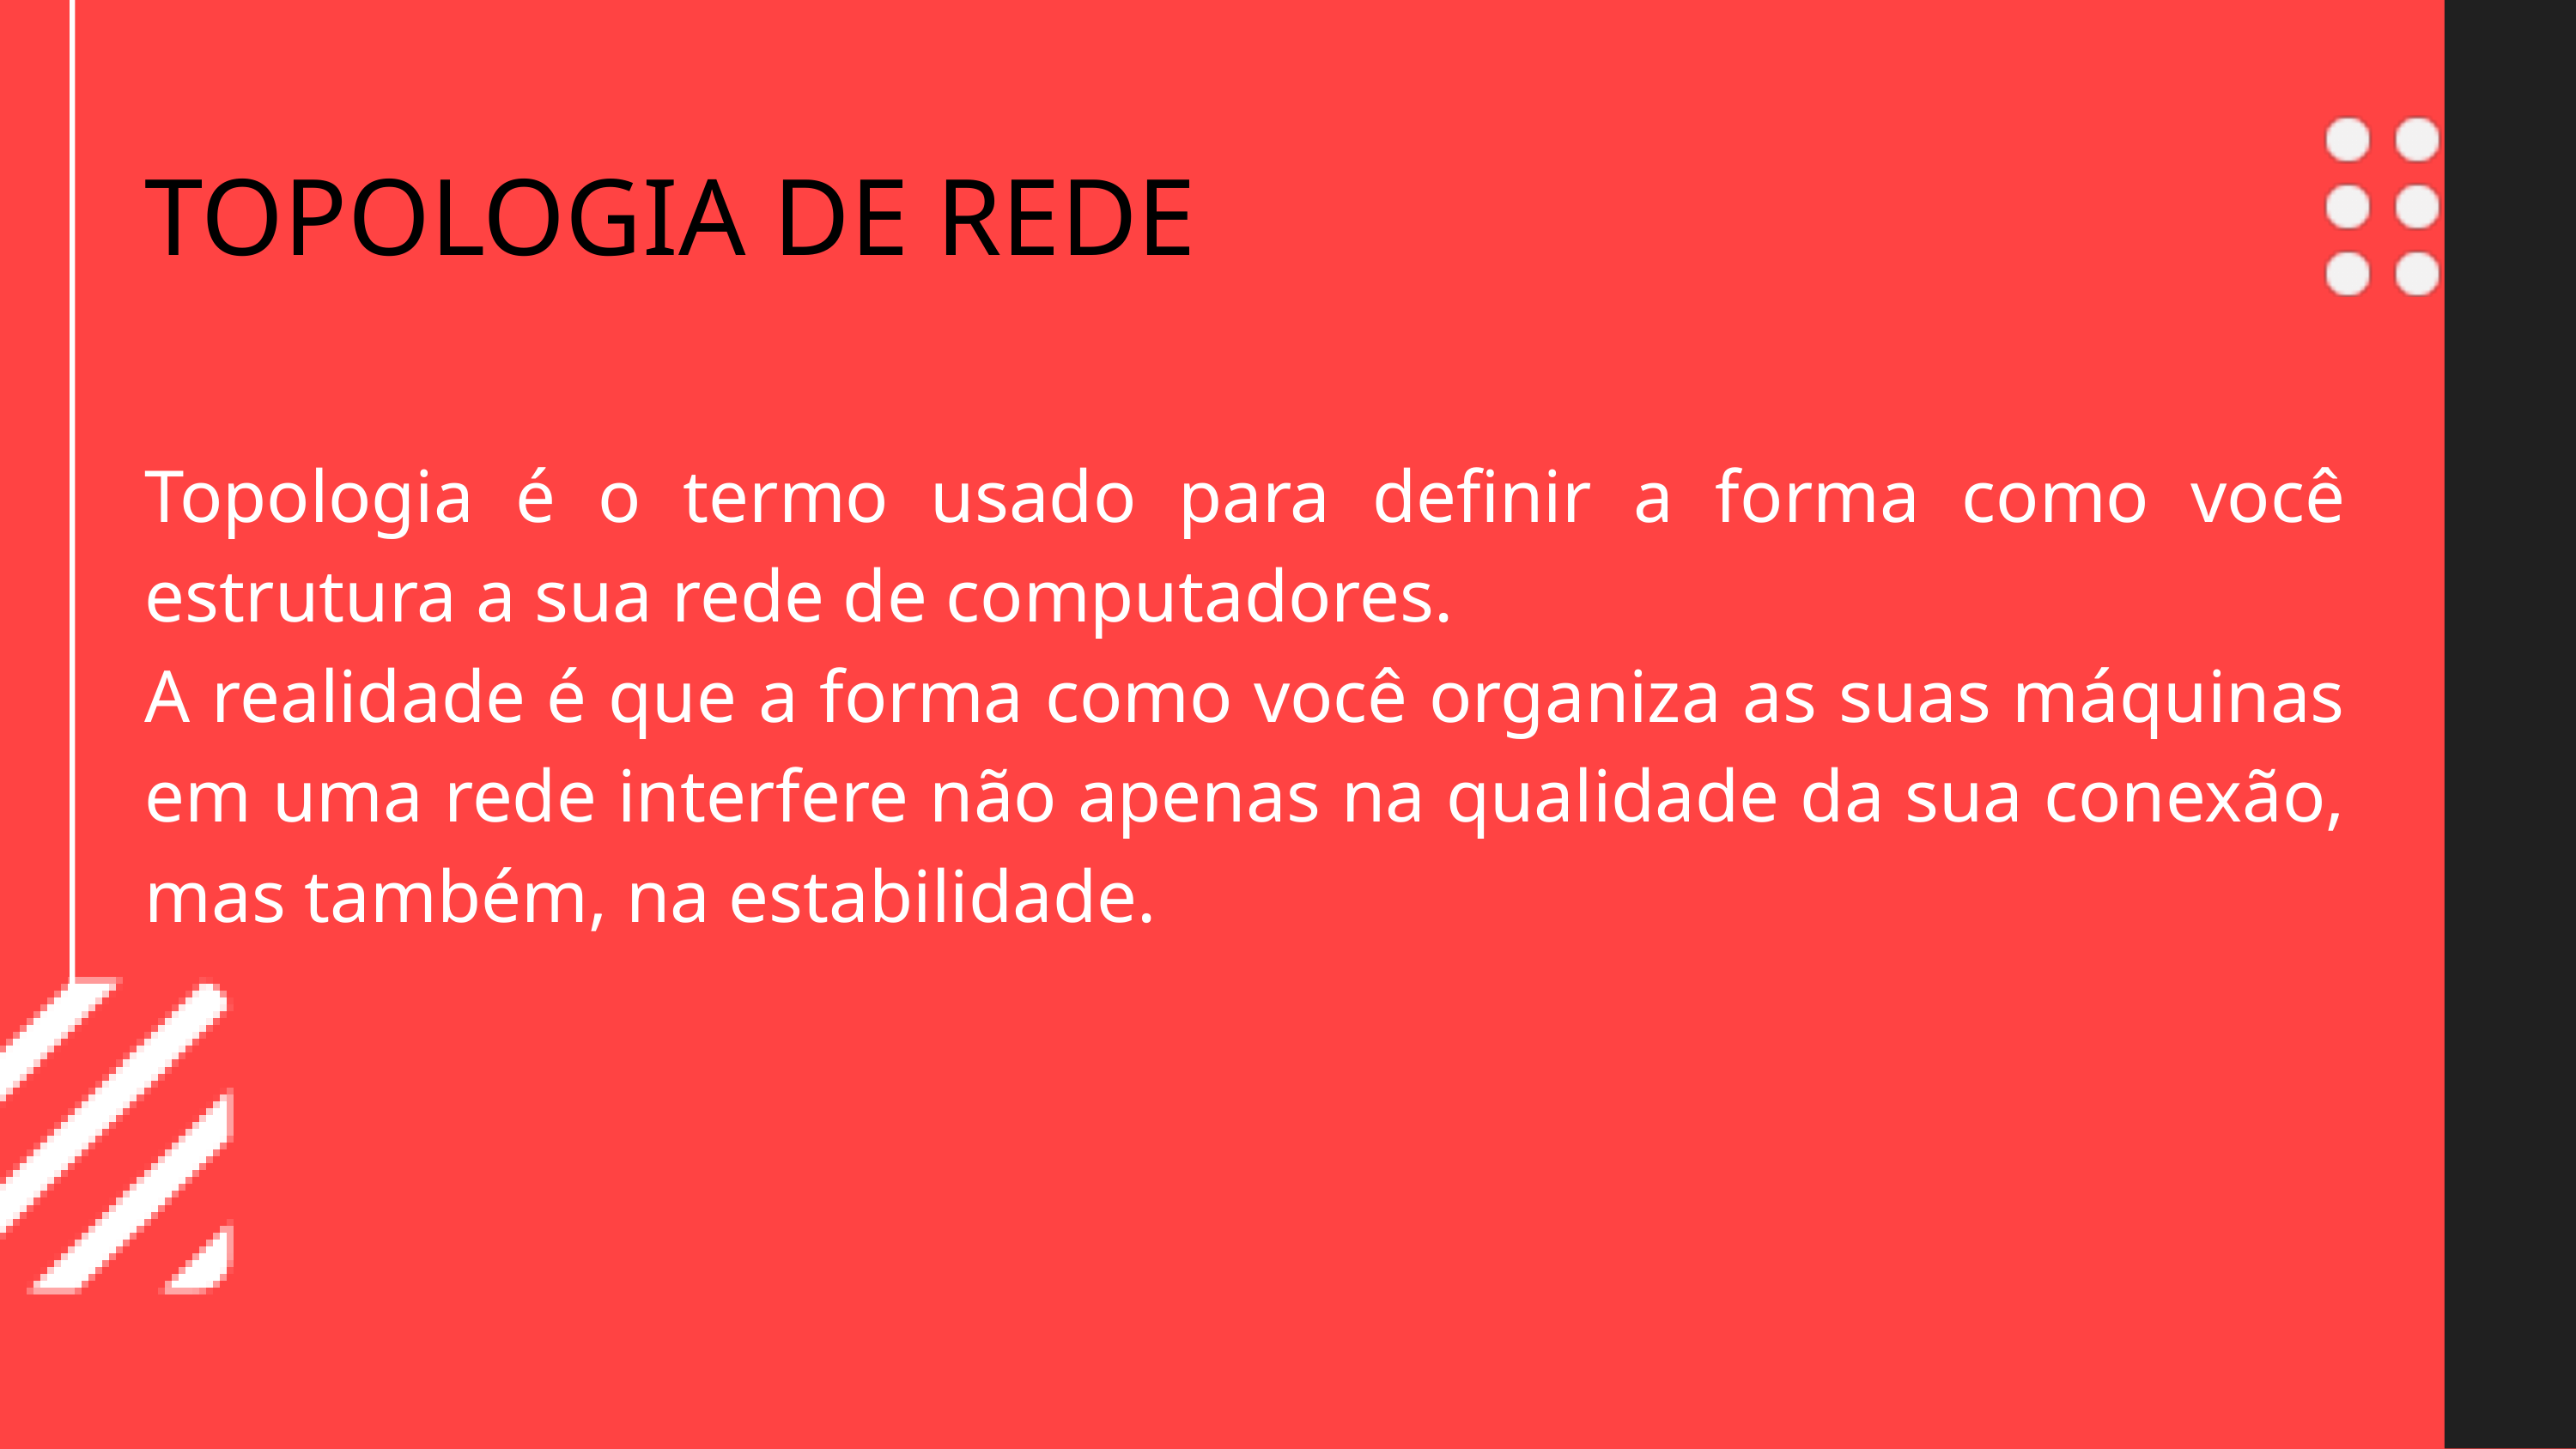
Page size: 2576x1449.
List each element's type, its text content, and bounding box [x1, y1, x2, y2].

text_box [2444, 0, 2576, 1449]
text_box TOPOLOGIA DE REDE [144, 128, 1320, 276]
text_box Topologia é o termo usado para definir a forma como você estrutura a sua rede de computadores. A realidade é que a forma como você organiza as suas máquinas em uma rede interfere não apenas na qualidade da sua conexão, mas também, na estabilidade. [144, 436, 2348, 937]
picture [2320, 114, 2326, 297]
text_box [2326, 108, 2509, 303]
text_box [70, 0, 76, 927]
picture [0, 928, 283, 1343]
